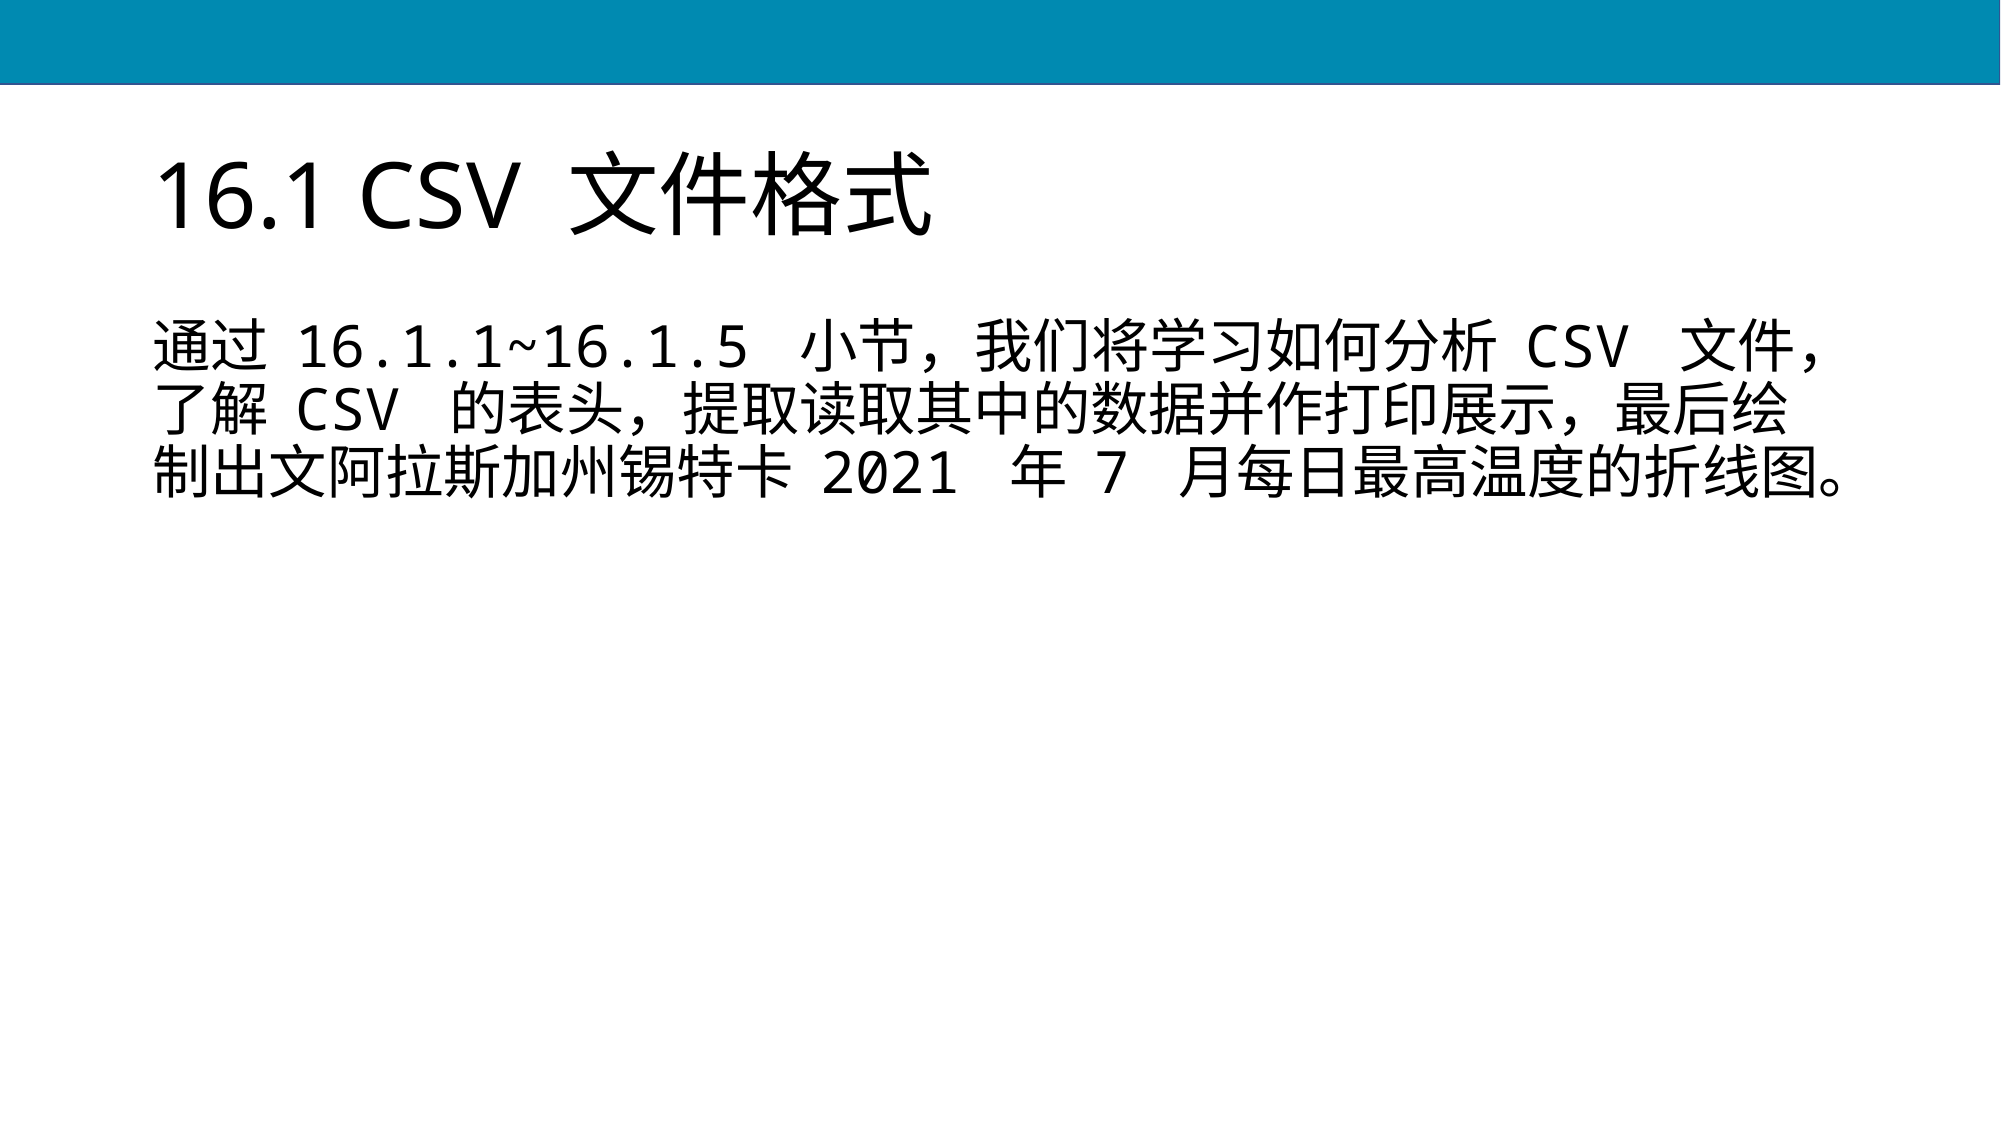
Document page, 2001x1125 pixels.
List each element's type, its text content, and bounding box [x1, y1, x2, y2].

title 16.1 CSV 文件格式 [137, 115, 1863, 282]
list 通过 16.1.1~16.1.5 小节，我们将学习如何分析 CSV 文件，了解 CSV 的表头，提取读取其中的数据并作打印展示，最后绘制出文阿拉斯加州锡特卡 2021 年 7 月每日最高温度的折线图。 [137, 310, 1863, 1024]
